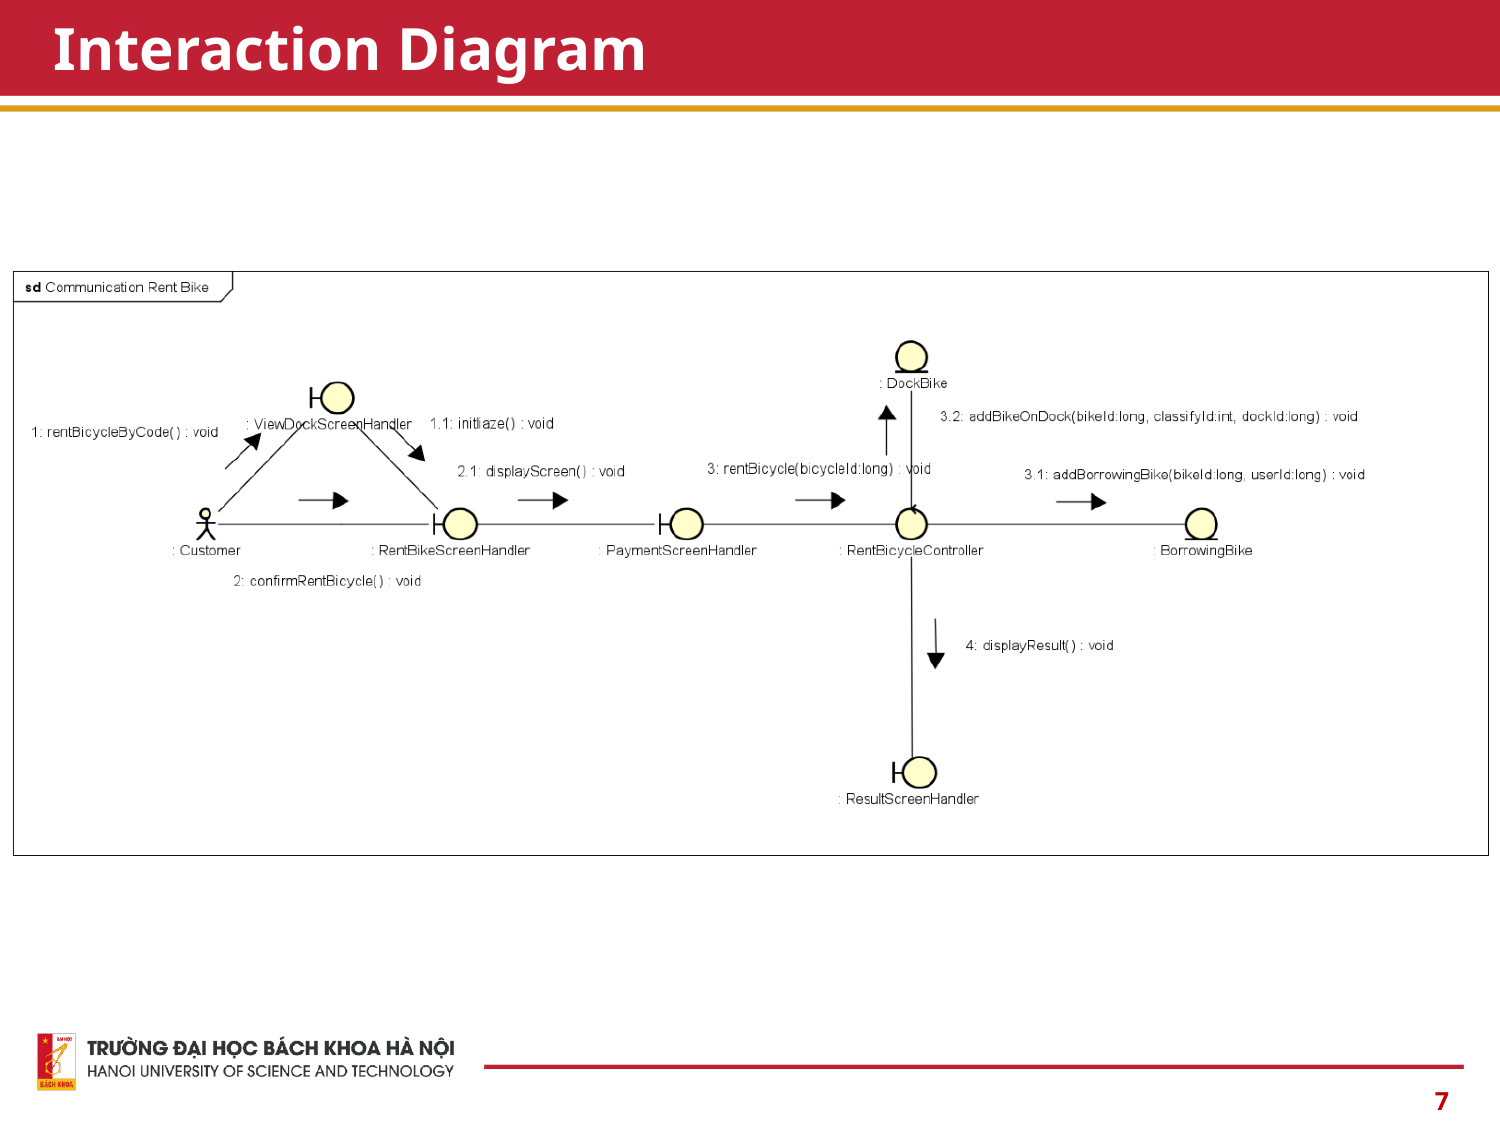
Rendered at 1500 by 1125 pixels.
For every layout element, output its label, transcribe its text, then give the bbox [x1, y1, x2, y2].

picture [0, 0, 1500, 1125]
slide_number 7 [1126, 1078, 1464, 1125]
title Interaction Diagram [38, 12, 1462, 87]
